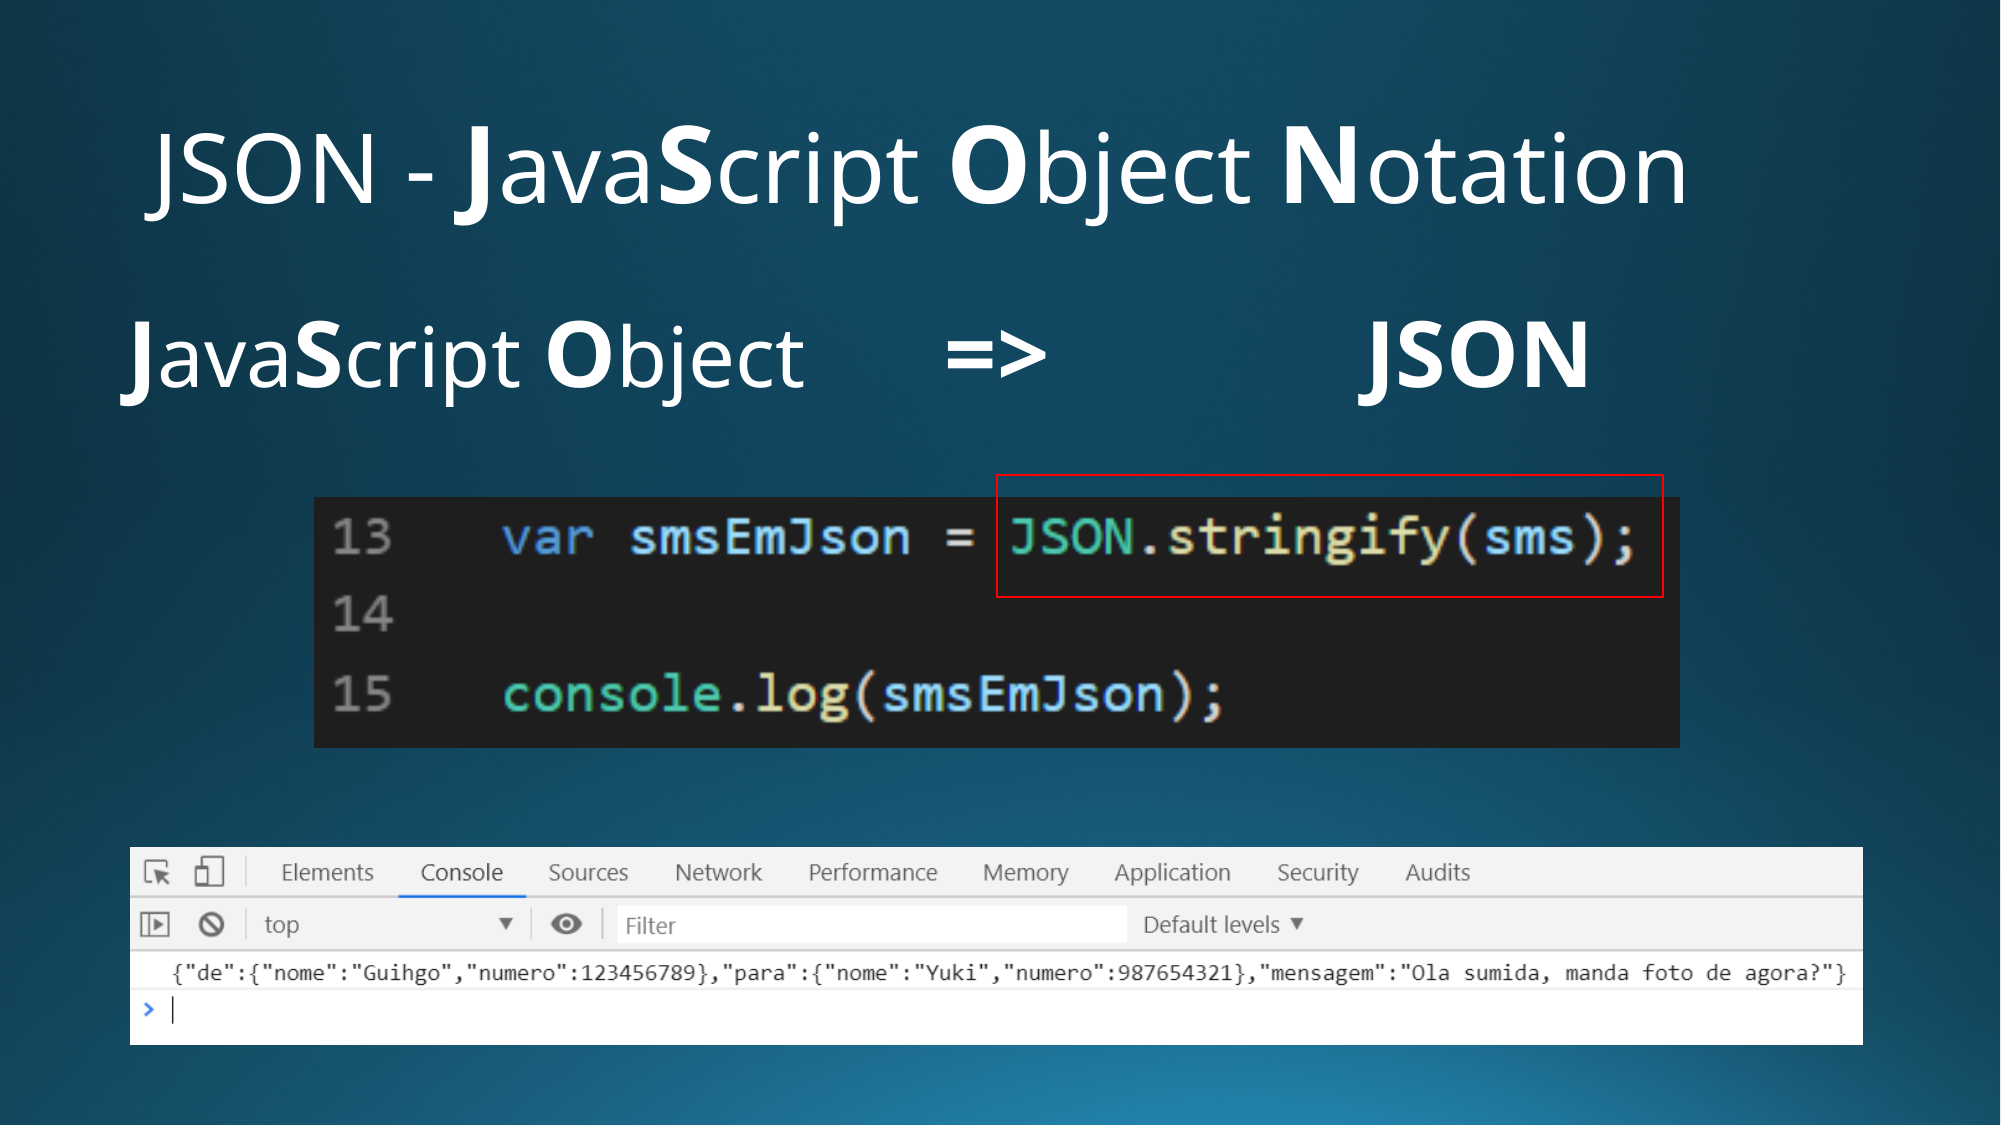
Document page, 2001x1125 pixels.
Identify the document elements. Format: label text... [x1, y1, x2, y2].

text_box JavaScript Object [112, 288, 821, 414]
text_box [996, 474, 1664, 497]
text_box JSON [1350, 288, 1609, 414]
text_box => [930, 288, 1065, 413]
picture [0, 0, 2001, 1125]
title JSON - JavaScript Object Notation [137, 59, 1863, 278]
